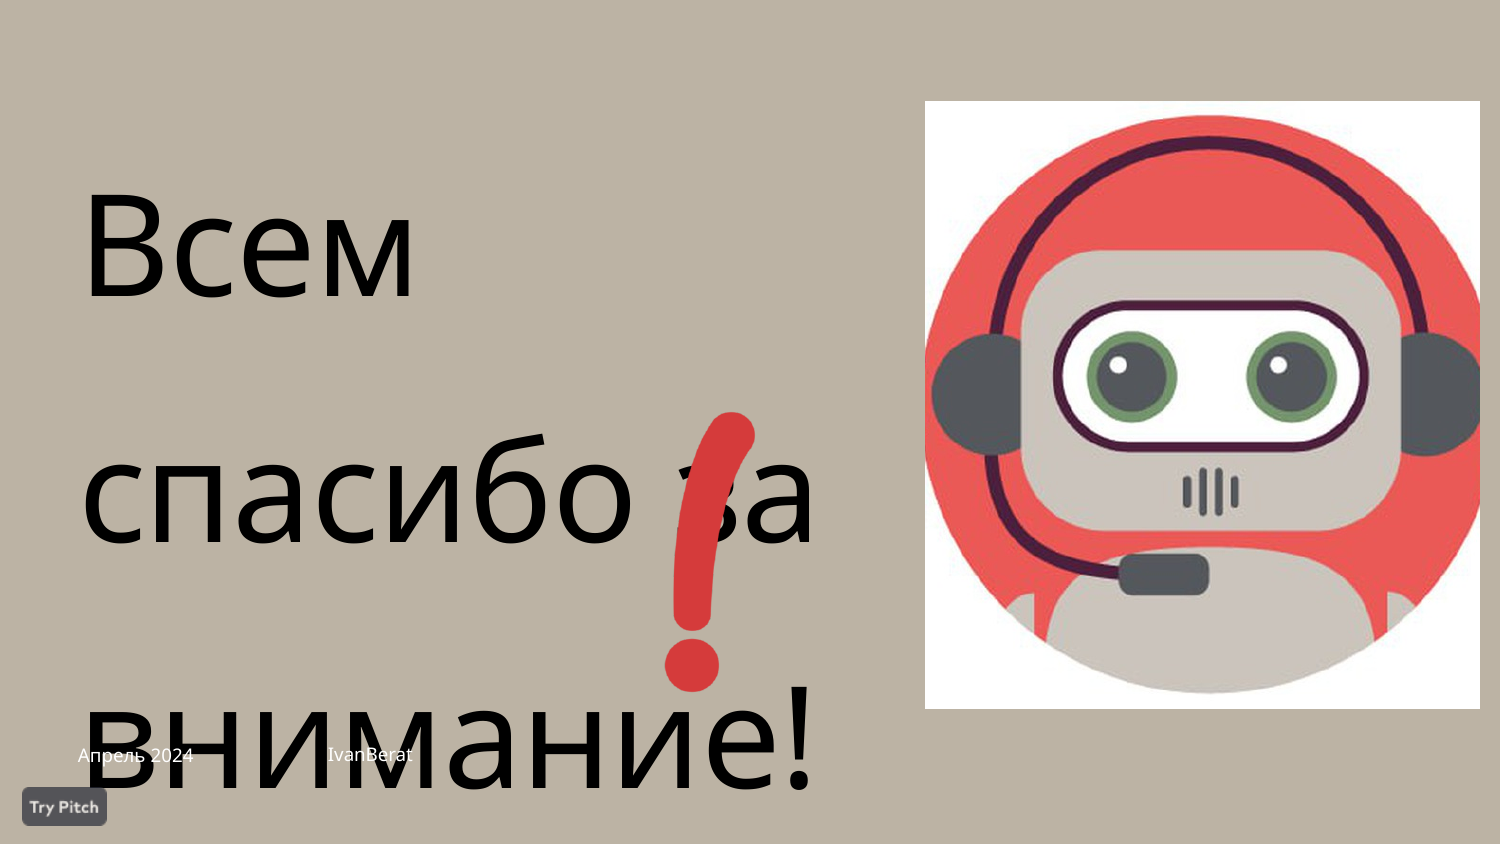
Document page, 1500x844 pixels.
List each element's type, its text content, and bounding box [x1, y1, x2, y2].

picture [663, 394, 763, 695]
text_box IvanBerat [327, 738, 719, 766]
picture [924, 101, 1480, 709]
text_box Апрель 2024 [77, 738, 235, 766]
picture [22, 787, 107, 826]
text_box Всем спасибо за внимание! [78, 78, 875, 585]
